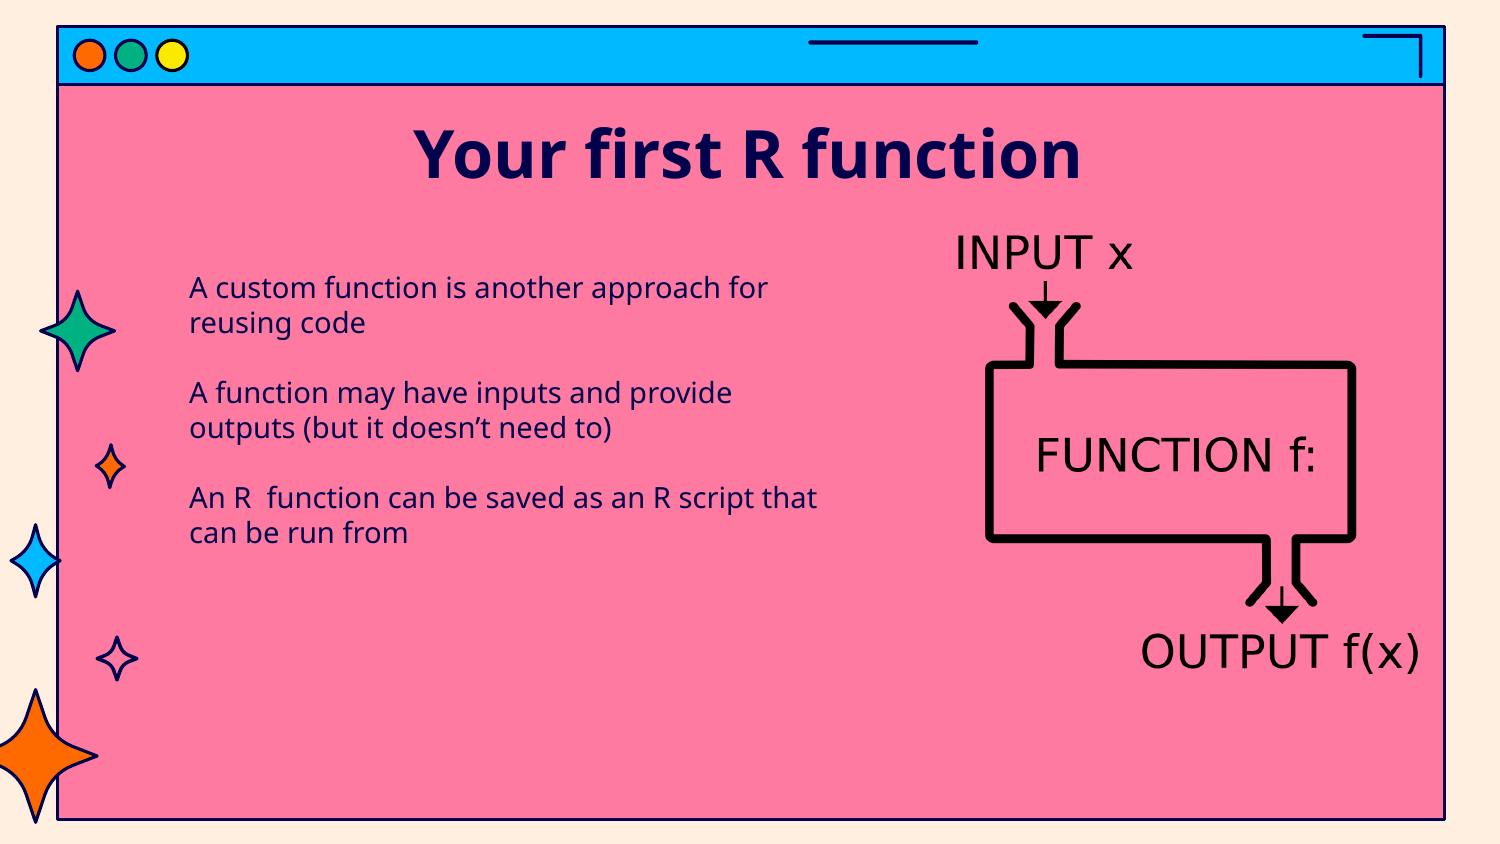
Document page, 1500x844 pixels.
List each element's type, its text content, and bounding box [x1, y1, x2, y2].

title Your first R function [114, 96, 1383, 191]
list A custom function is another approach for reusing code A function may have inputs and provide outputs (but it doesn’t need to) An R function can be saved as an R script that can be run from [149, 254, 861, 718]
picture [907, 181, 1458, 726]
